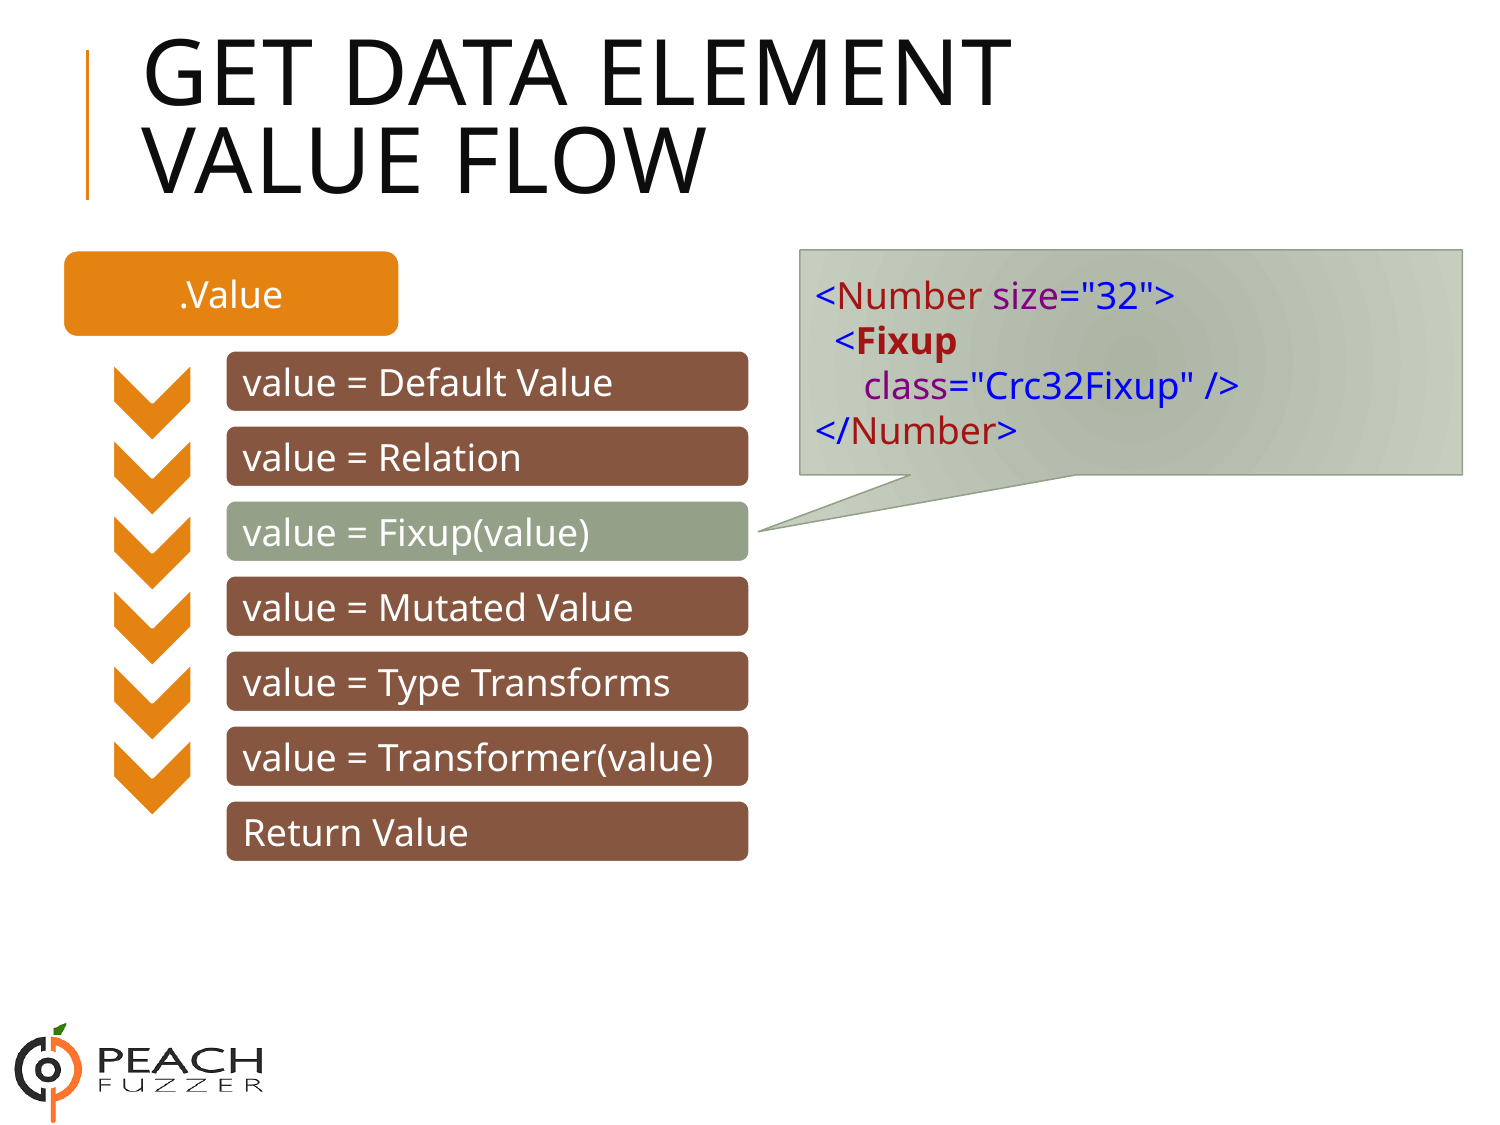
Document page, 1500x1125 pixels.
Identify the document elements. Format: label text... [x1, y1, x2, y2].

text_box .Value [60, 248, 402, 340]
text_box value = Relation [223, 423, 752, 490]
text_box value = Mutated Value [223, 573, 752, 640]
text_box [110, 360, 194, 444]
text_box value = Transformer(value) [223, 723, 752, 790]
text_box Return Value [223, 798, 752, 865]
title Get Data Element Value Flow [126, 0, 1322, 246]
text_box [110, 510, 194, 594]
text_box [110, 735, 194, 819]
text_box value = Type Transforms [223, 648, 752, 715]
text_box [110, 660, 194, 744]
text_box <Number size="32"> <Fixup class="Crc32Fixup" /> </Number> [757, 249, 1464, 533]
text_box value = Default Value [223, 348, 752, 415]
text_box value = Fixup(value) [223, 498, 752, 565]
picture [0, 1017, 288, 1125]
text_box [110, 435, 194, 519]
text_box [110, 585, 194, 669]
